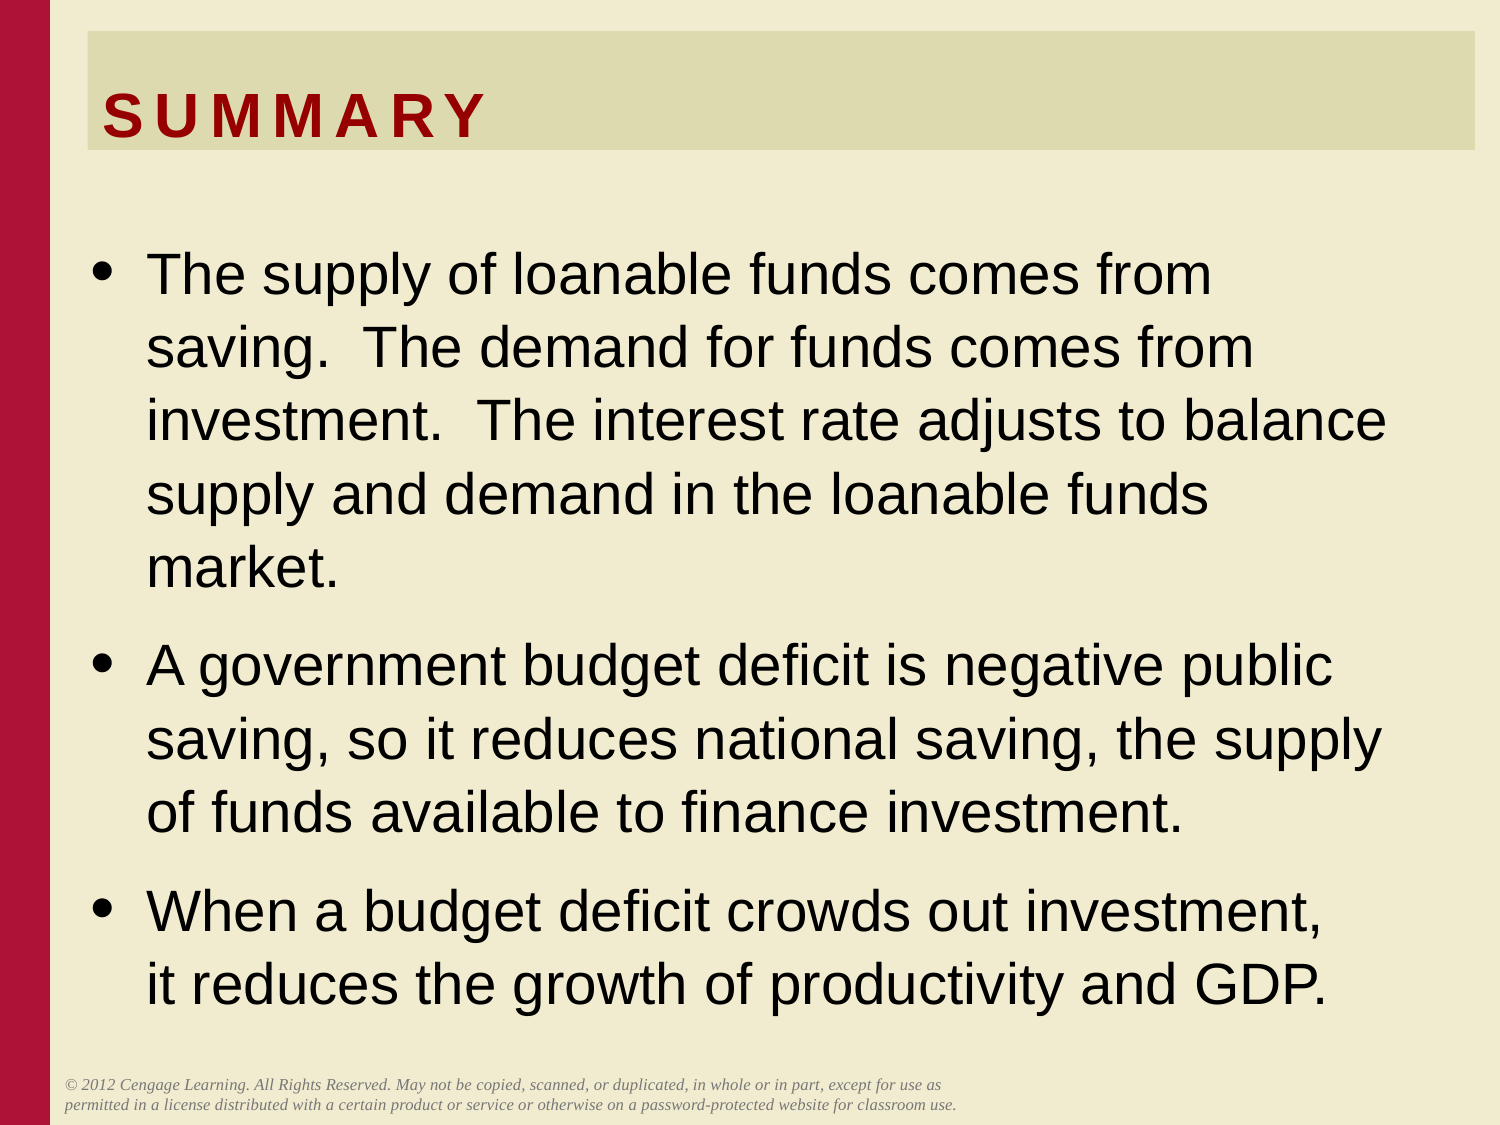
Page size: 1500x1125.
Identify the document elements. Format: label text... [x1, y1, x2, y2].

text_box [0, 0, 50, 1125]
title SUMMARY [87, 31, 1475, 150]
list The supply of loanable funds comes from saving. The demand for funds comes from investment. The interest rate adjusts to balance supply and demand in the loanable funds market. A government budget deficit is negative public saving, so it reduces national saving, the supply of funds available to finance investment. When a budget deficit crowds out investment, it reduces the growth of productivity and GDP. [75, 224, 1425, 1063]
text_box © 2012 Cengage Learning. All Rights Reserved. May not be copied, scanned, or duplicated, in whole or in part, except for use as permitted in a license distributed with a certain product or service or otherwise on a password-protected website for classroom use. [50, 1066, 977, 1121]
